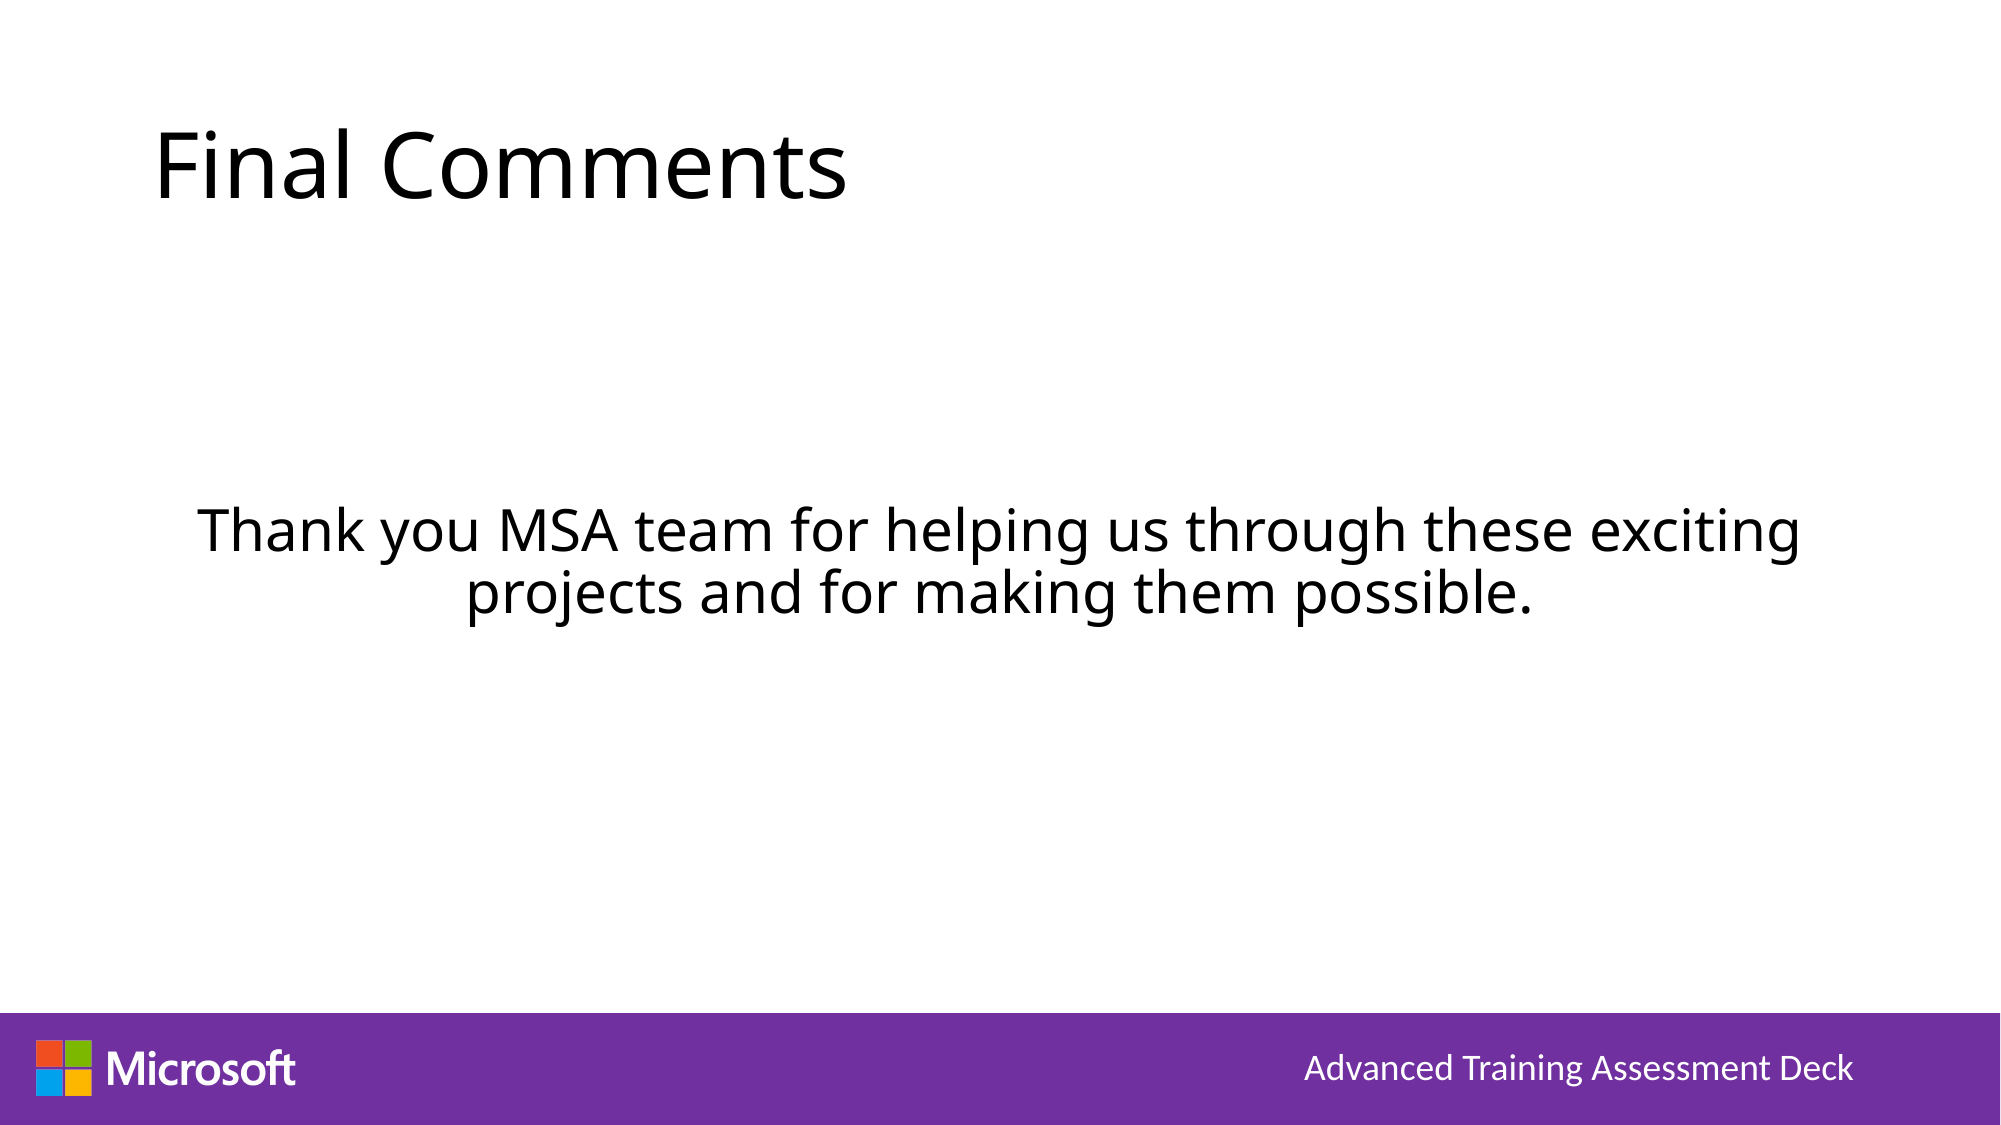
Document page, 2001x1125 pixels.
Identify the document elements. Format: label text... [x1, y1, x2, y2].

picture [0, 1007, 331, 1125]
list Thank you MSA team for helping us through these exciting projects and for making them possible. [137, 493, 1863, 1014]
title Final Comments [137, 59, 1863, 278]
